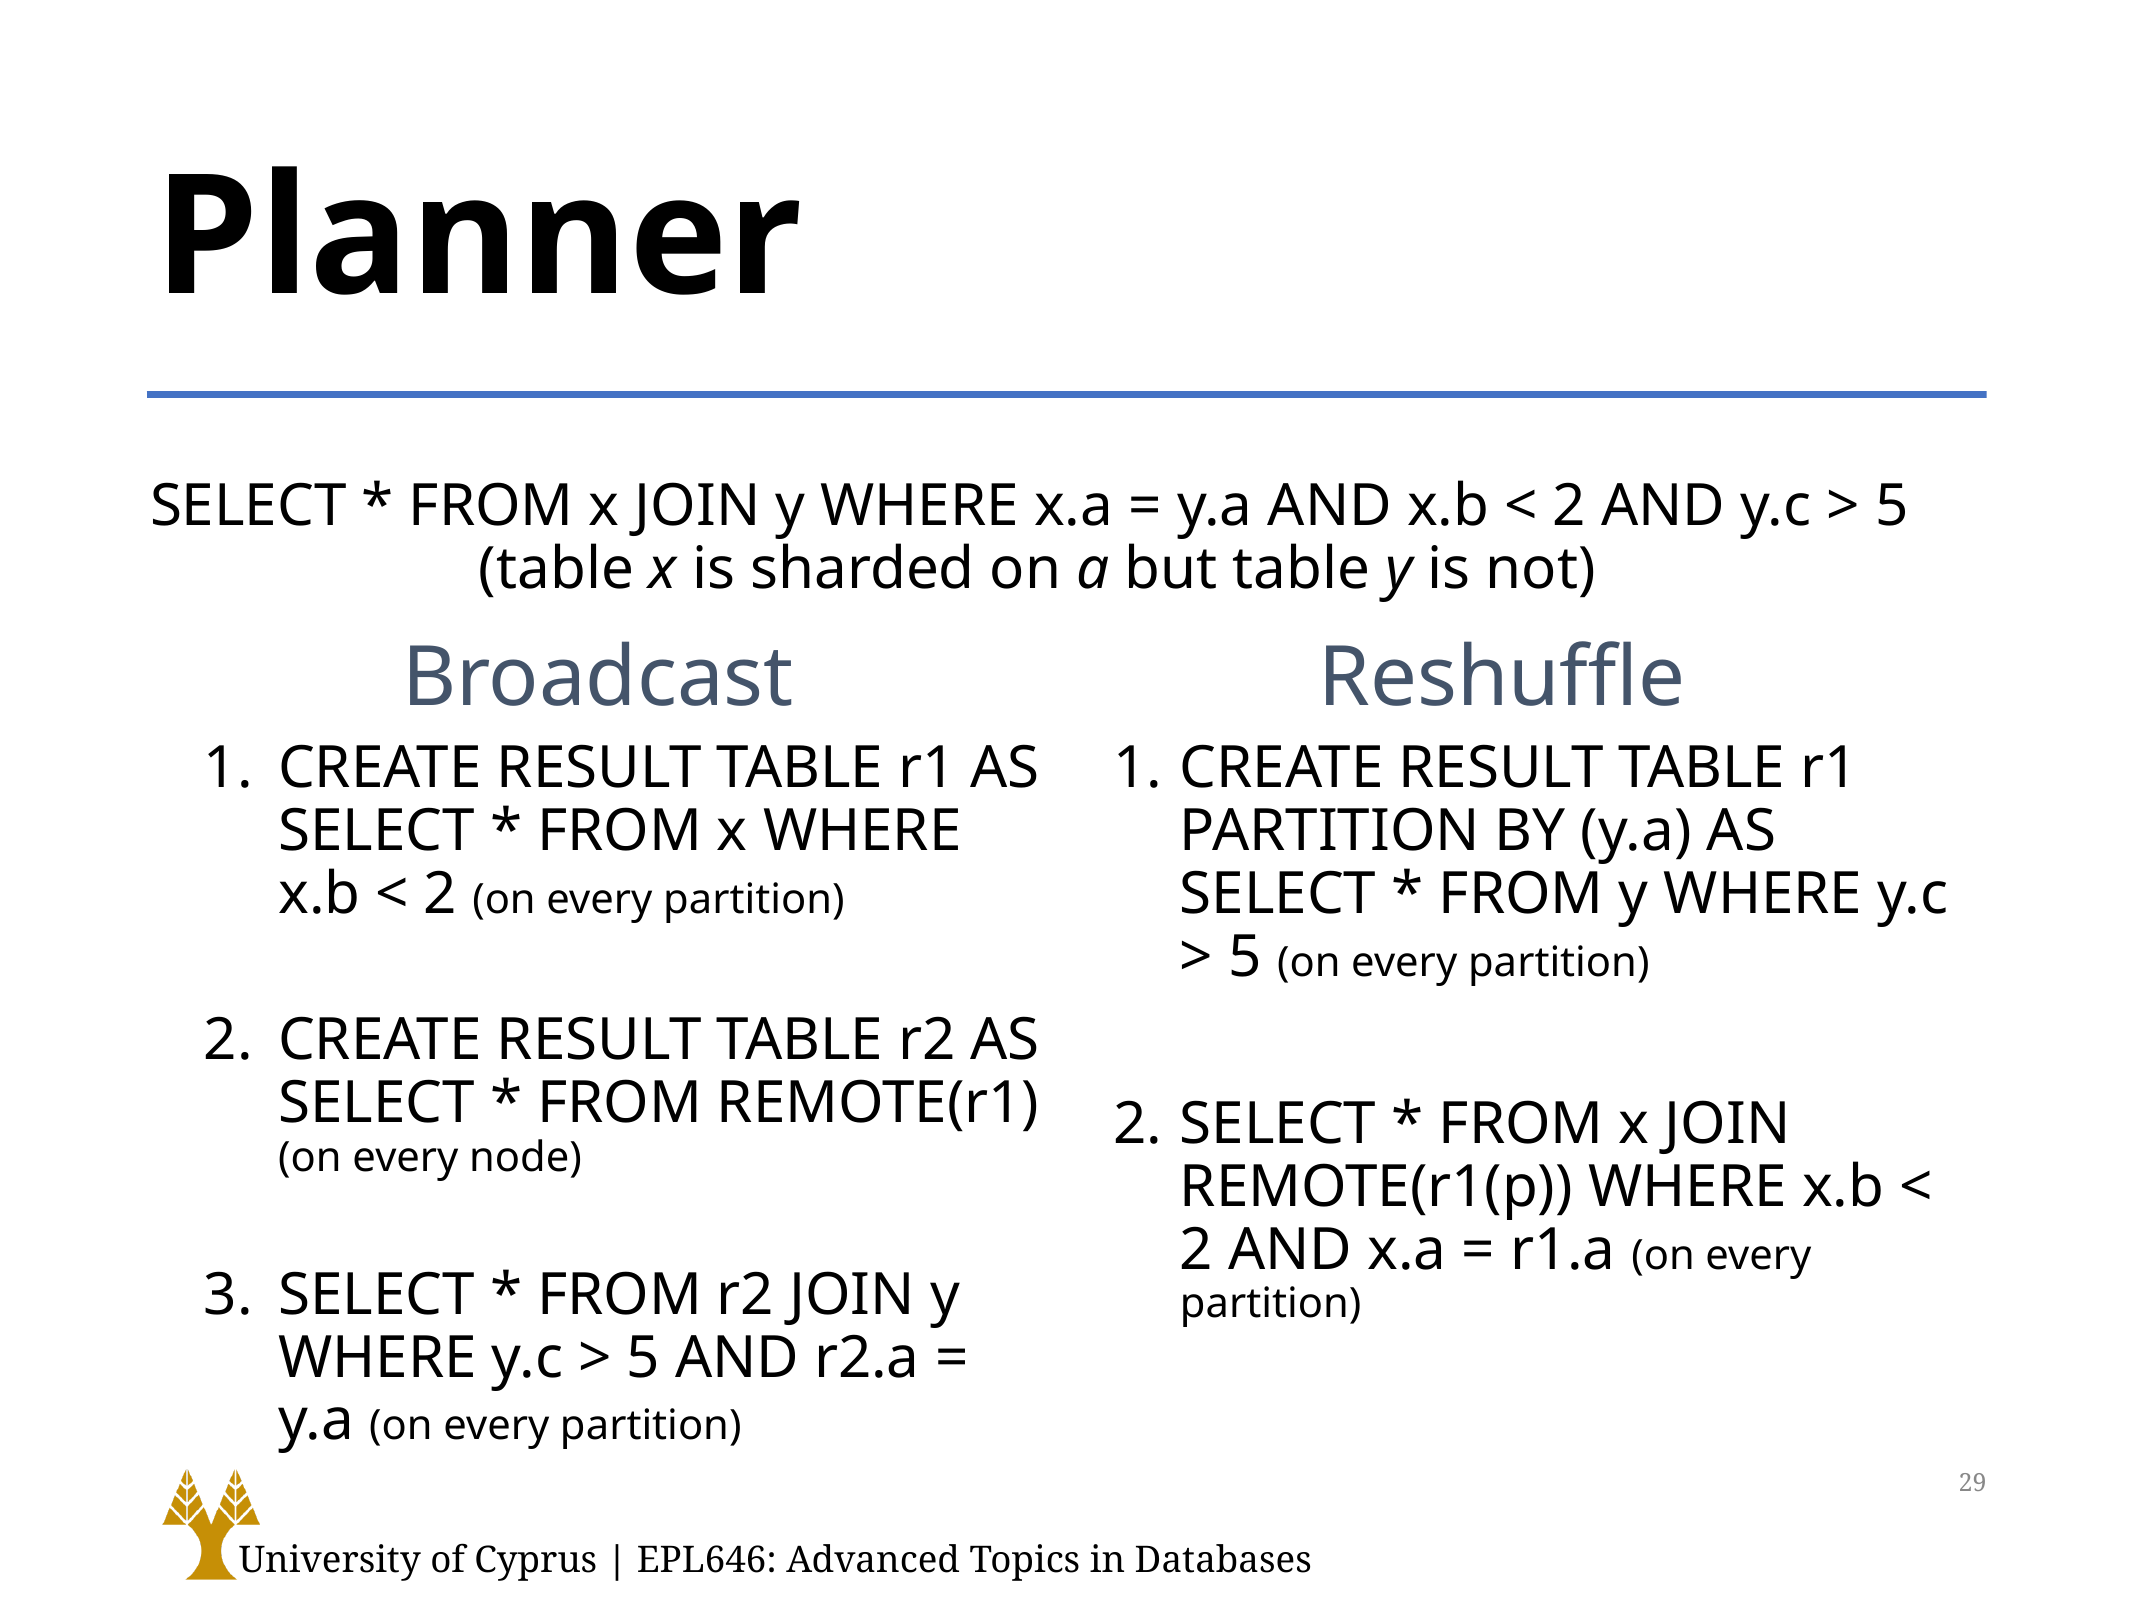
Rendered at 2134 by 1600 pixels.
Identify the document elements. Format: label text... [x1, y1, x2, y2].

title Planner [146, 84, 1988, 396]
slide_number 29 [1506, 1458, 1988, 1508]
text_box CREATE RESULT TABLE r1 AS SELECT * FROM x WHERE x.b < 2 (on every partition) CREATE RESULT TABLE r2 AS SELECT * FROM REMOTE(r1) (on every node) SELECT * FROM r2 JOIN y WHERE y.c > 5 AND r2.a = y.a (on every partition) [146, 737, 1049, 1507]
text_box CREATE RESULT TABLE r1 PARTITION BY (y.a) AS SELECT * FROM y WHERE y.c > 5 (on every partition) SELECT * FROM x JOIN REMOTE(r1(p)) WHERE x.b < 2 AND x.a = r1.a (on every partition) [1048, 737, 1956, 1419]
text_box Reshuffle [1048, 660, 1956, 737]
text_box SELECT * FROM x JOIN y WHERE x.a = y.a AND x.b < 2 AND y.c > 5 (table x is sharded on a but table y is not) [119, 416, 1956, 660]
picture [157, 1507, 265, 1586]
list Broadcast [146, 660, 1048, 737]
